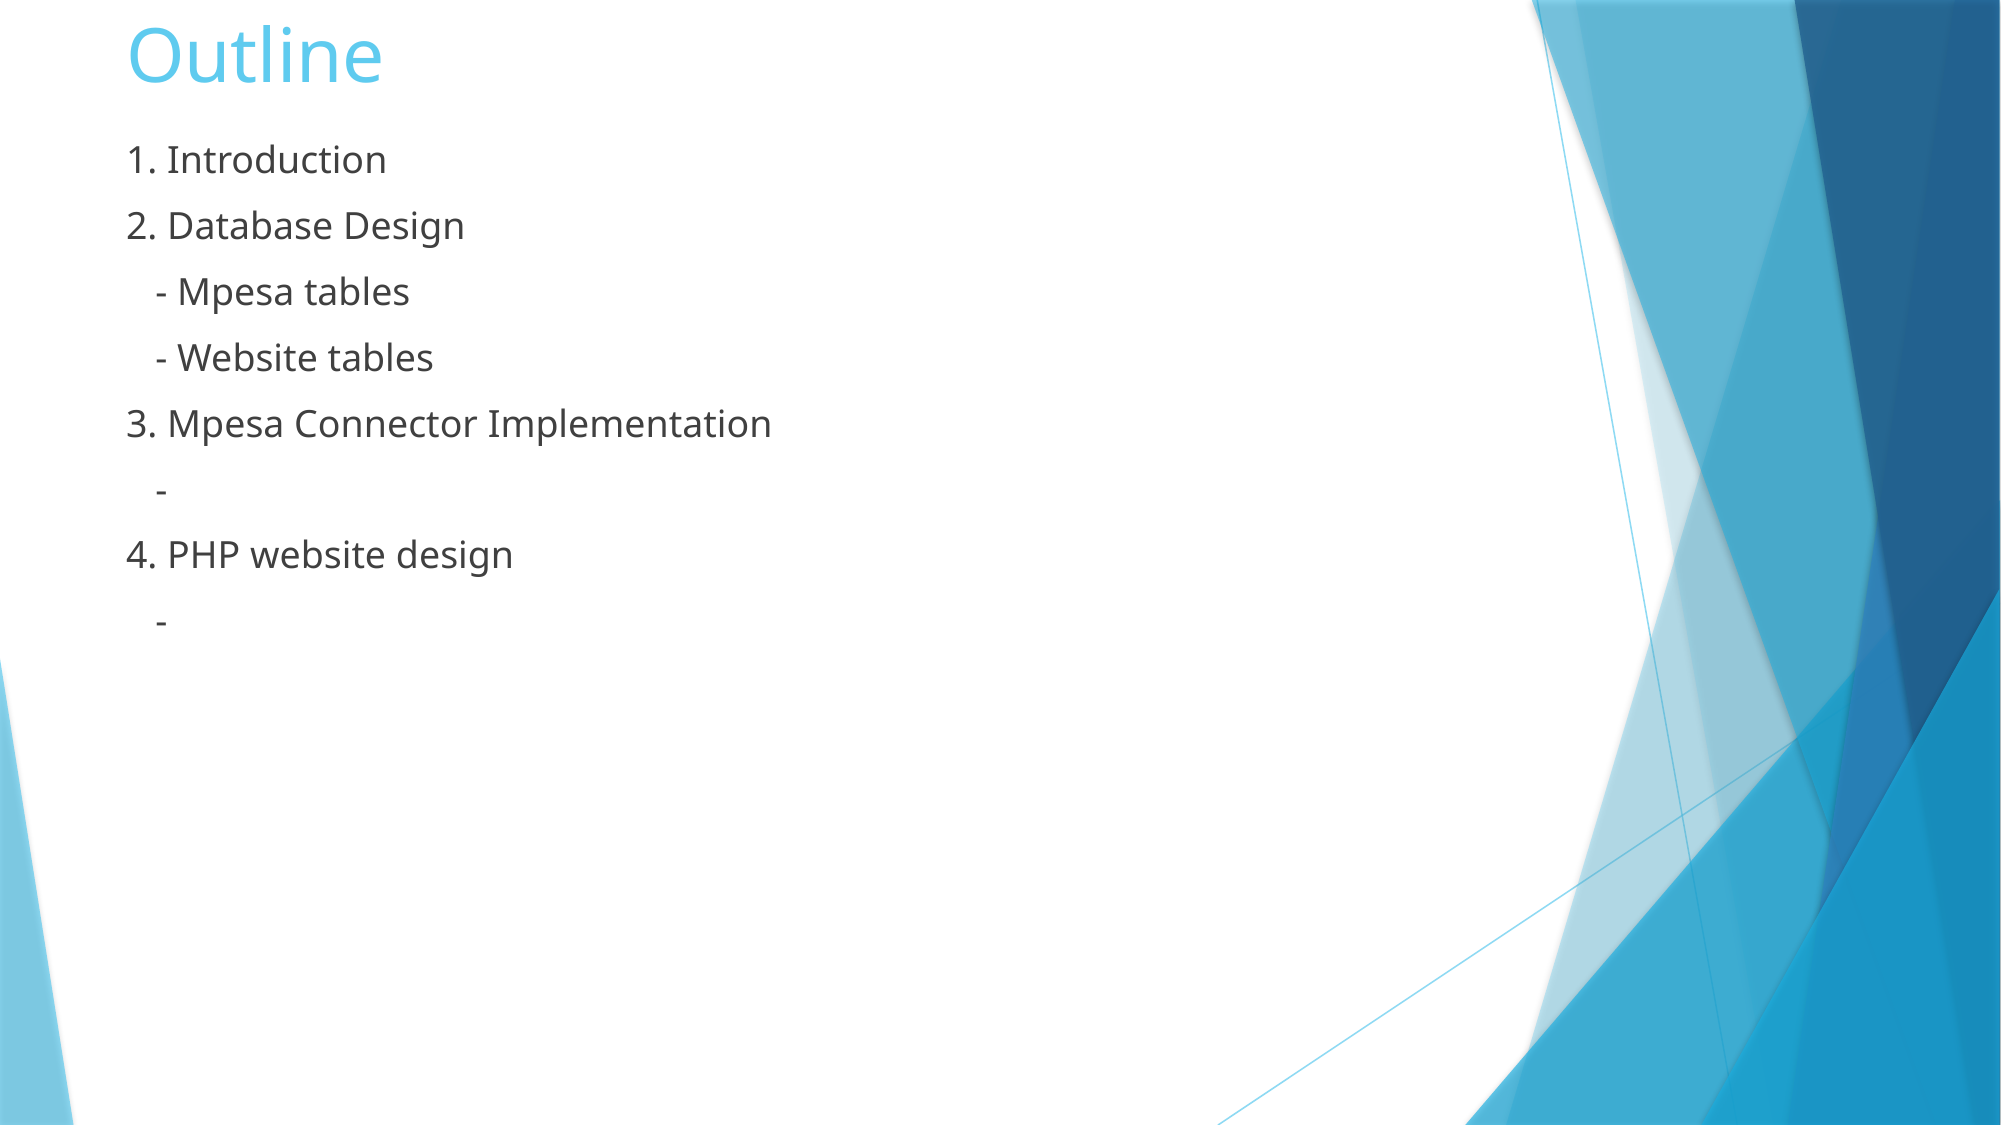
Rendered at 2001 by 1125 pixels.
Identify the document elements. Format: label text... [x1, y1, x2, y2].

title Outline [111, 0, 1522, 108]
list 1. Introduction 2. Database Design - Mpesa tables - Website tables 3. Mpesa Connector Implementation - 4. PHP website design - [111, 128, 1646, 1031]
